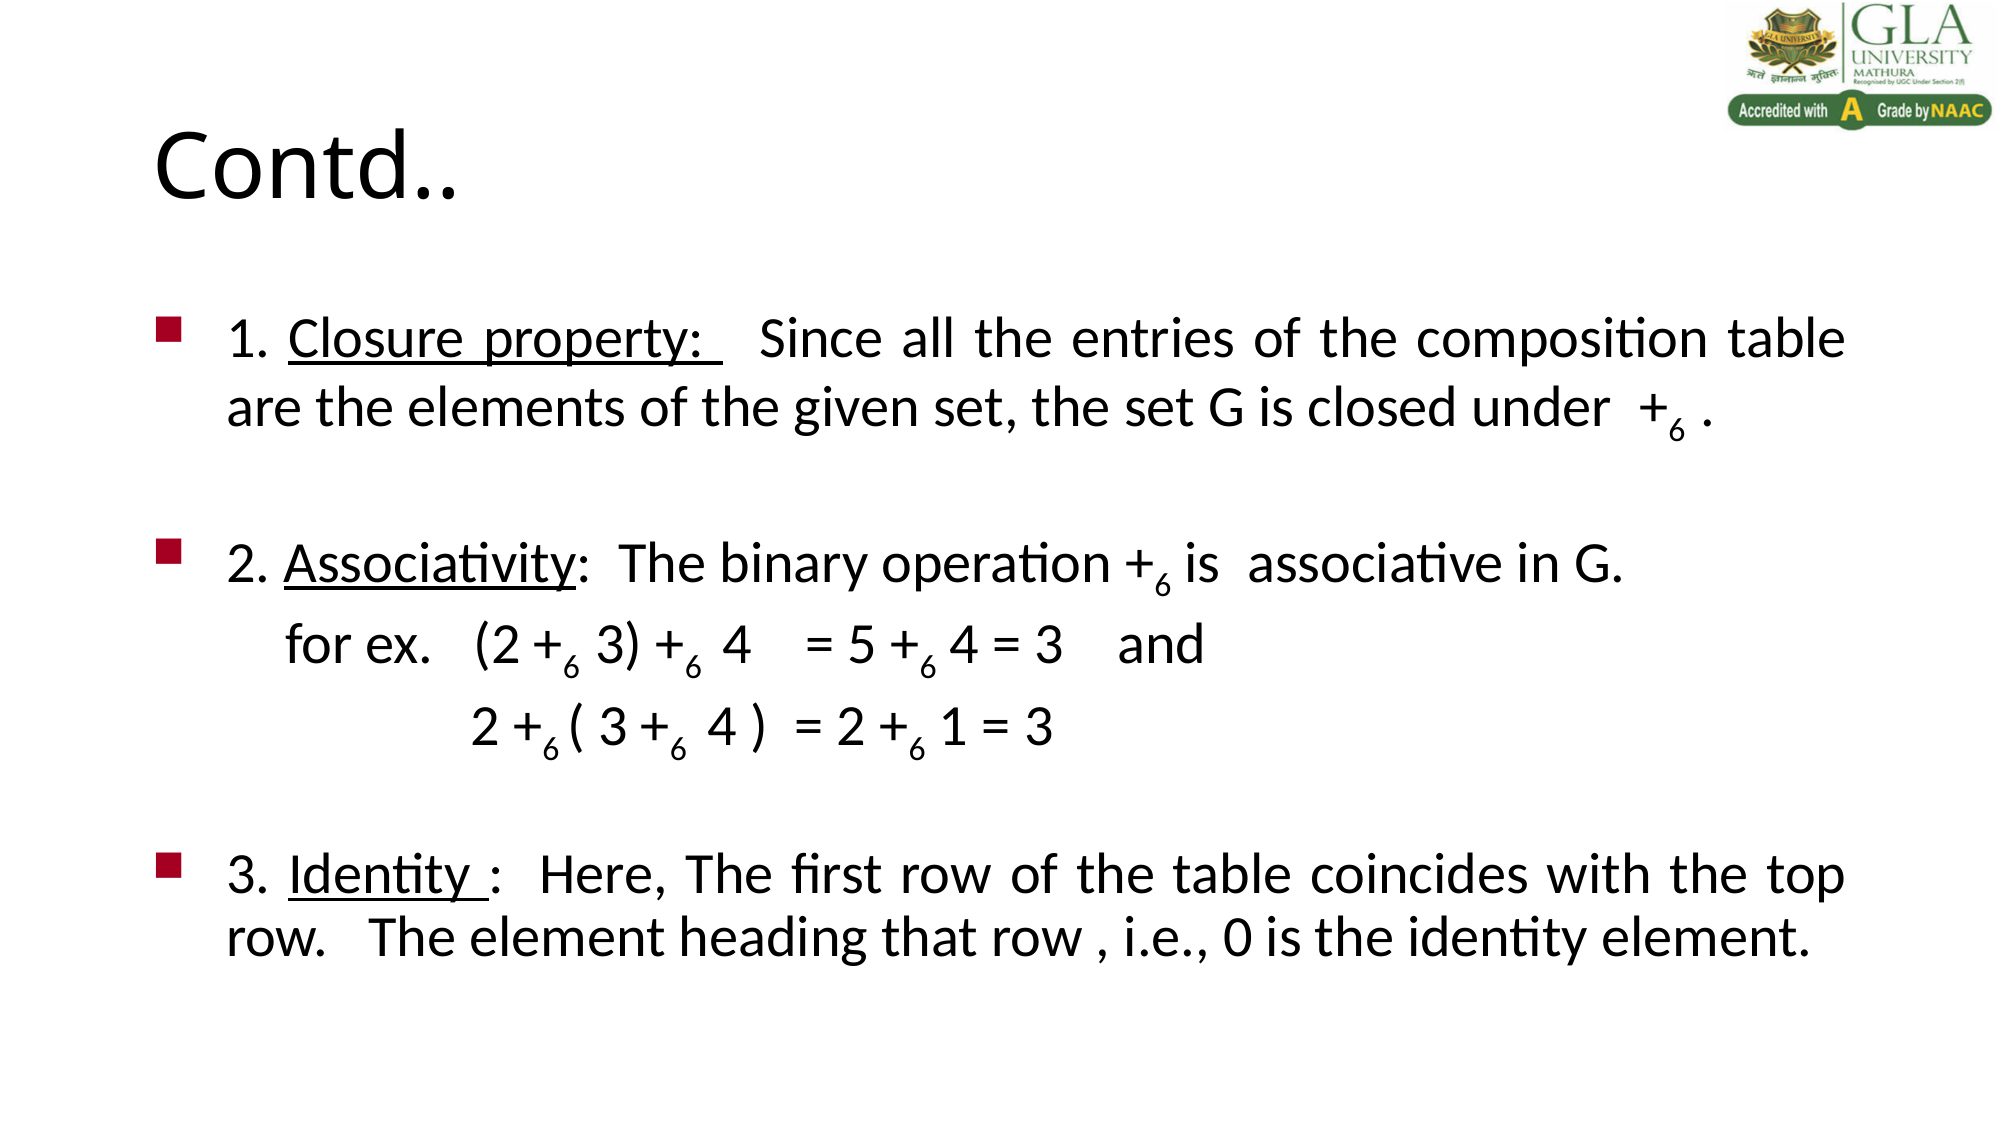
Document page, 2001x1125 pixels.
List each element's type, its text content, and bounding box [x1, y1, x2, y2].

title Contd.. [137, 59, 1863, 278]
list 1. Closure property: Since all the entries of the composition table are the elements of the given set, the set G is closed under +6 . 2. Associativity: The binary operation +6 is associative in G. for ex. (2 +6 3) +6 4 = 5 +6 4 = 3 and 2 +6 ( 3 +6 4 ) = 2 +6 1 = 3 3. Identity : Here, The first row of the table coincides with the top row. The element heading that row , i.e., 0 is the identity element. [137, 299, 1863, 1014]
picture [1723, 2, 1998, 133]
